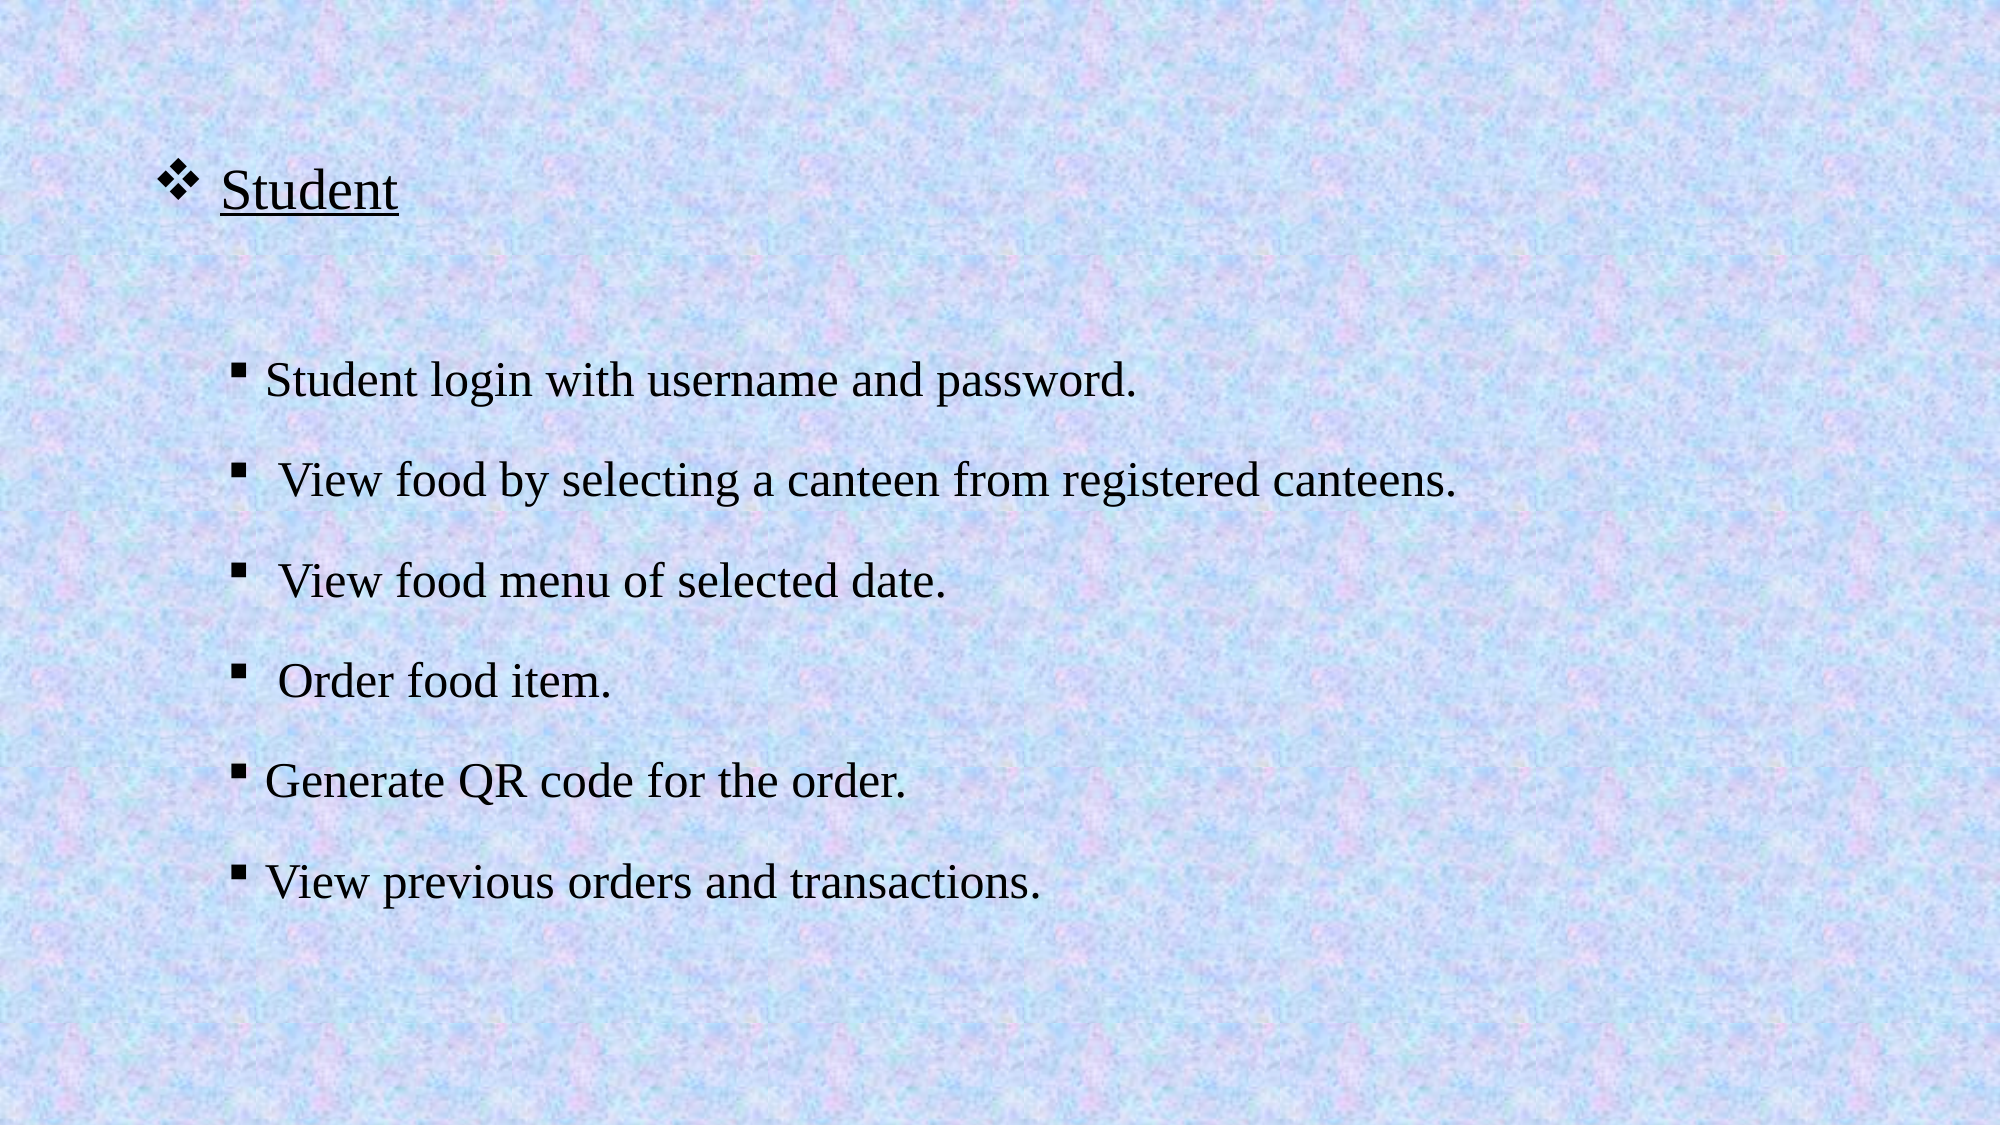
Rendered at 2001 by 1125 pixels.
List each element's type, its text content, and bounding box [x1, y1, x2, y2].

picture [0, 0, 2000, 1125]
list Student Student login with username and password. View food by selecting a canteen from registered canteens. View food menu of selected date. Order food item. Generate QR code for the order. View previous orders and transactions. [137, 151, 1863, 1014]
